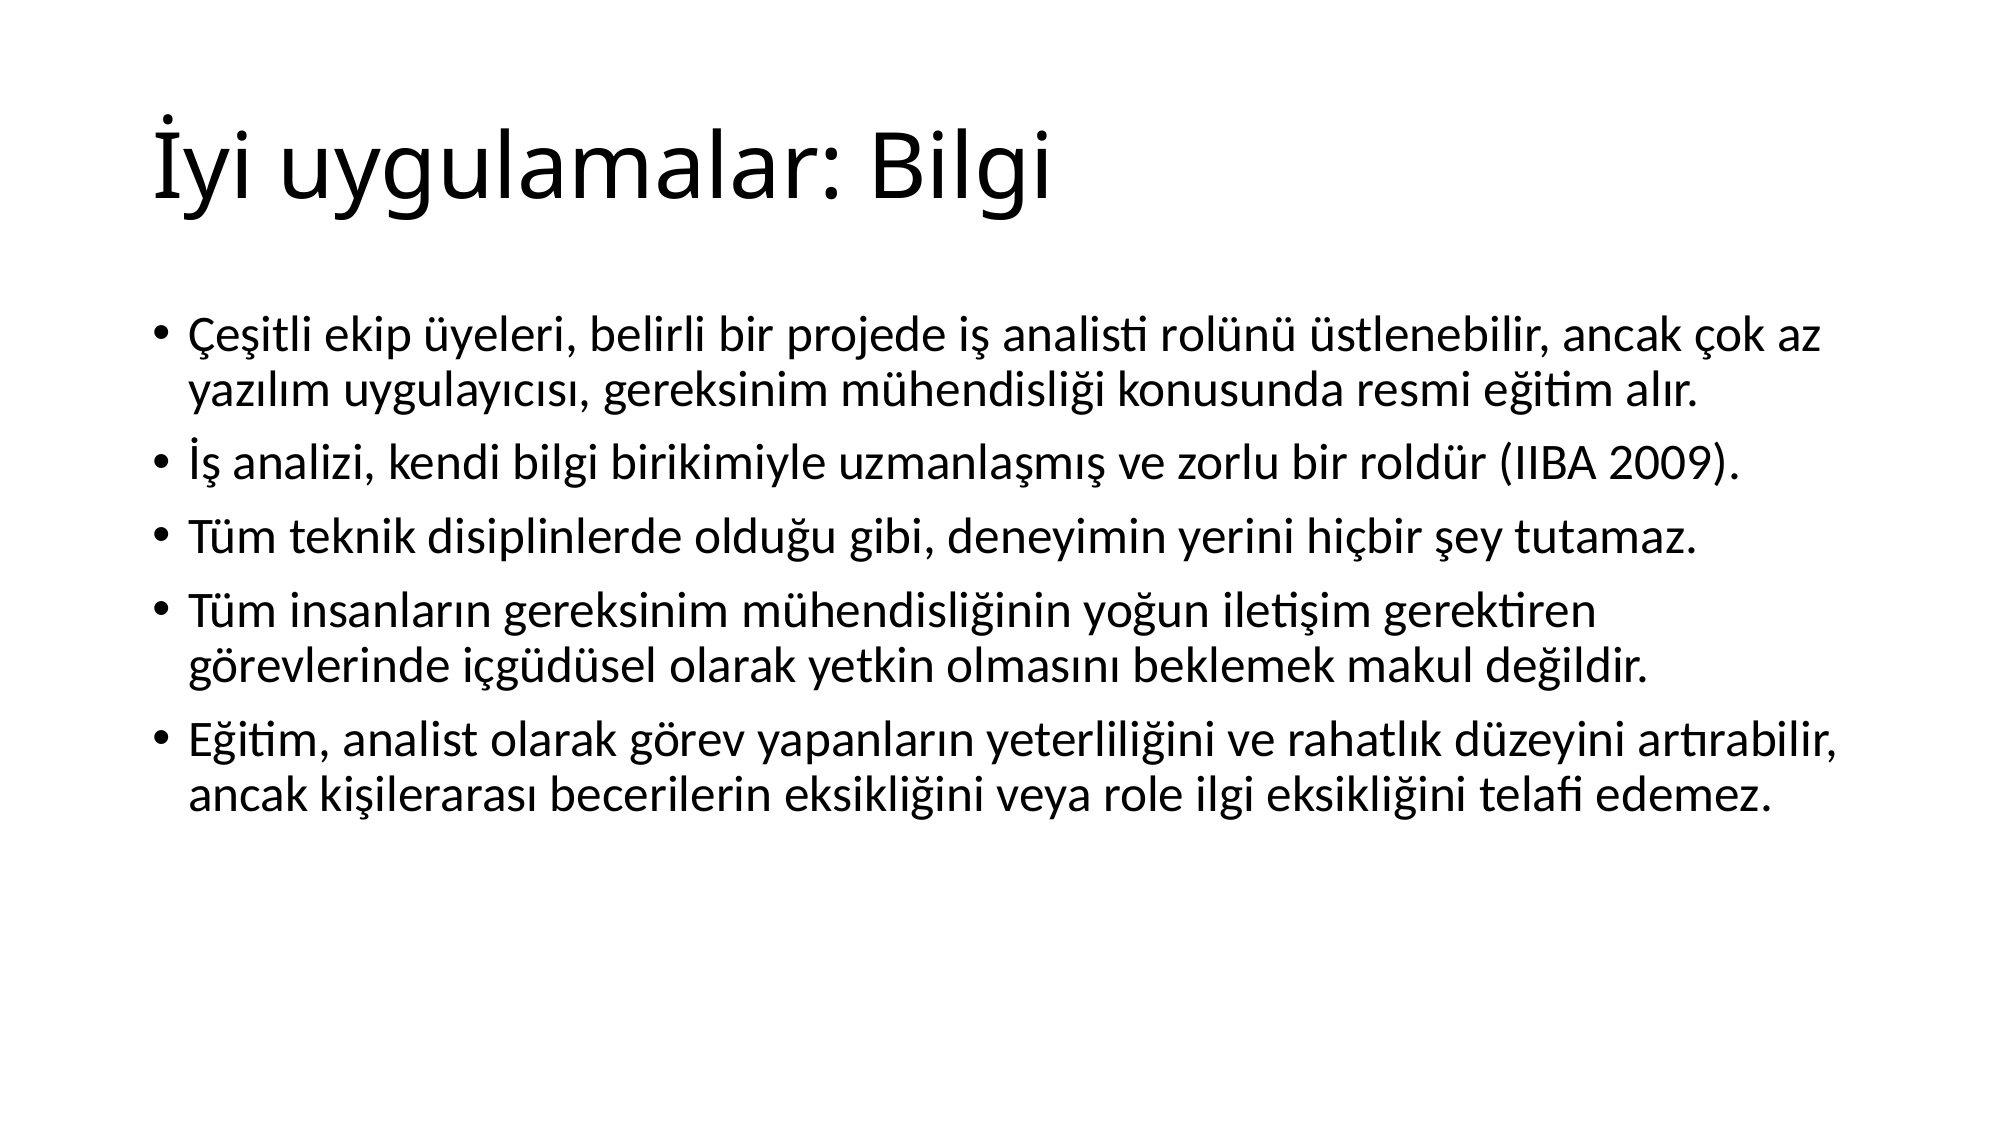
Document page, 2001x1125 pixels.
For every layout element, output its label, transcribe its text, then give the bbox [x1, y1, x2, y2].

list Çeşitli ekip üyeleri, belirli bir projede iş analisti rolünü üstlenebilir, ancak çok az yazılım uygulayıcısı, gereksinim mühendisliği konusunda resmi eğitim alır. İş analizi, kendi bilgi birikimiyle uzmanlaşmış ve zorlu bir roldür (IIBA 2009). Tüm teknik disiplinlerde olduğu gibi, deneyimin yerini hiçbir şey tutamaz. Tüm insanların gereksinim mühendisliğinin yoğun iletişim gerektiren görevlerinde içgüdüsel olarak yetkin olmasını beklemek makul değildir. Eğitim, analist olarak görev yapanların yeterliliğini ve rahatlık düzeyini artırabilir, ancak kişilerarası becerilerin eksikliğini veya role ilgi eksikliğini telafi edemez. [137, 299, 1863, 1014]
title İyi uygulamalar: Bilgi [137, 59, 1863, 278]
